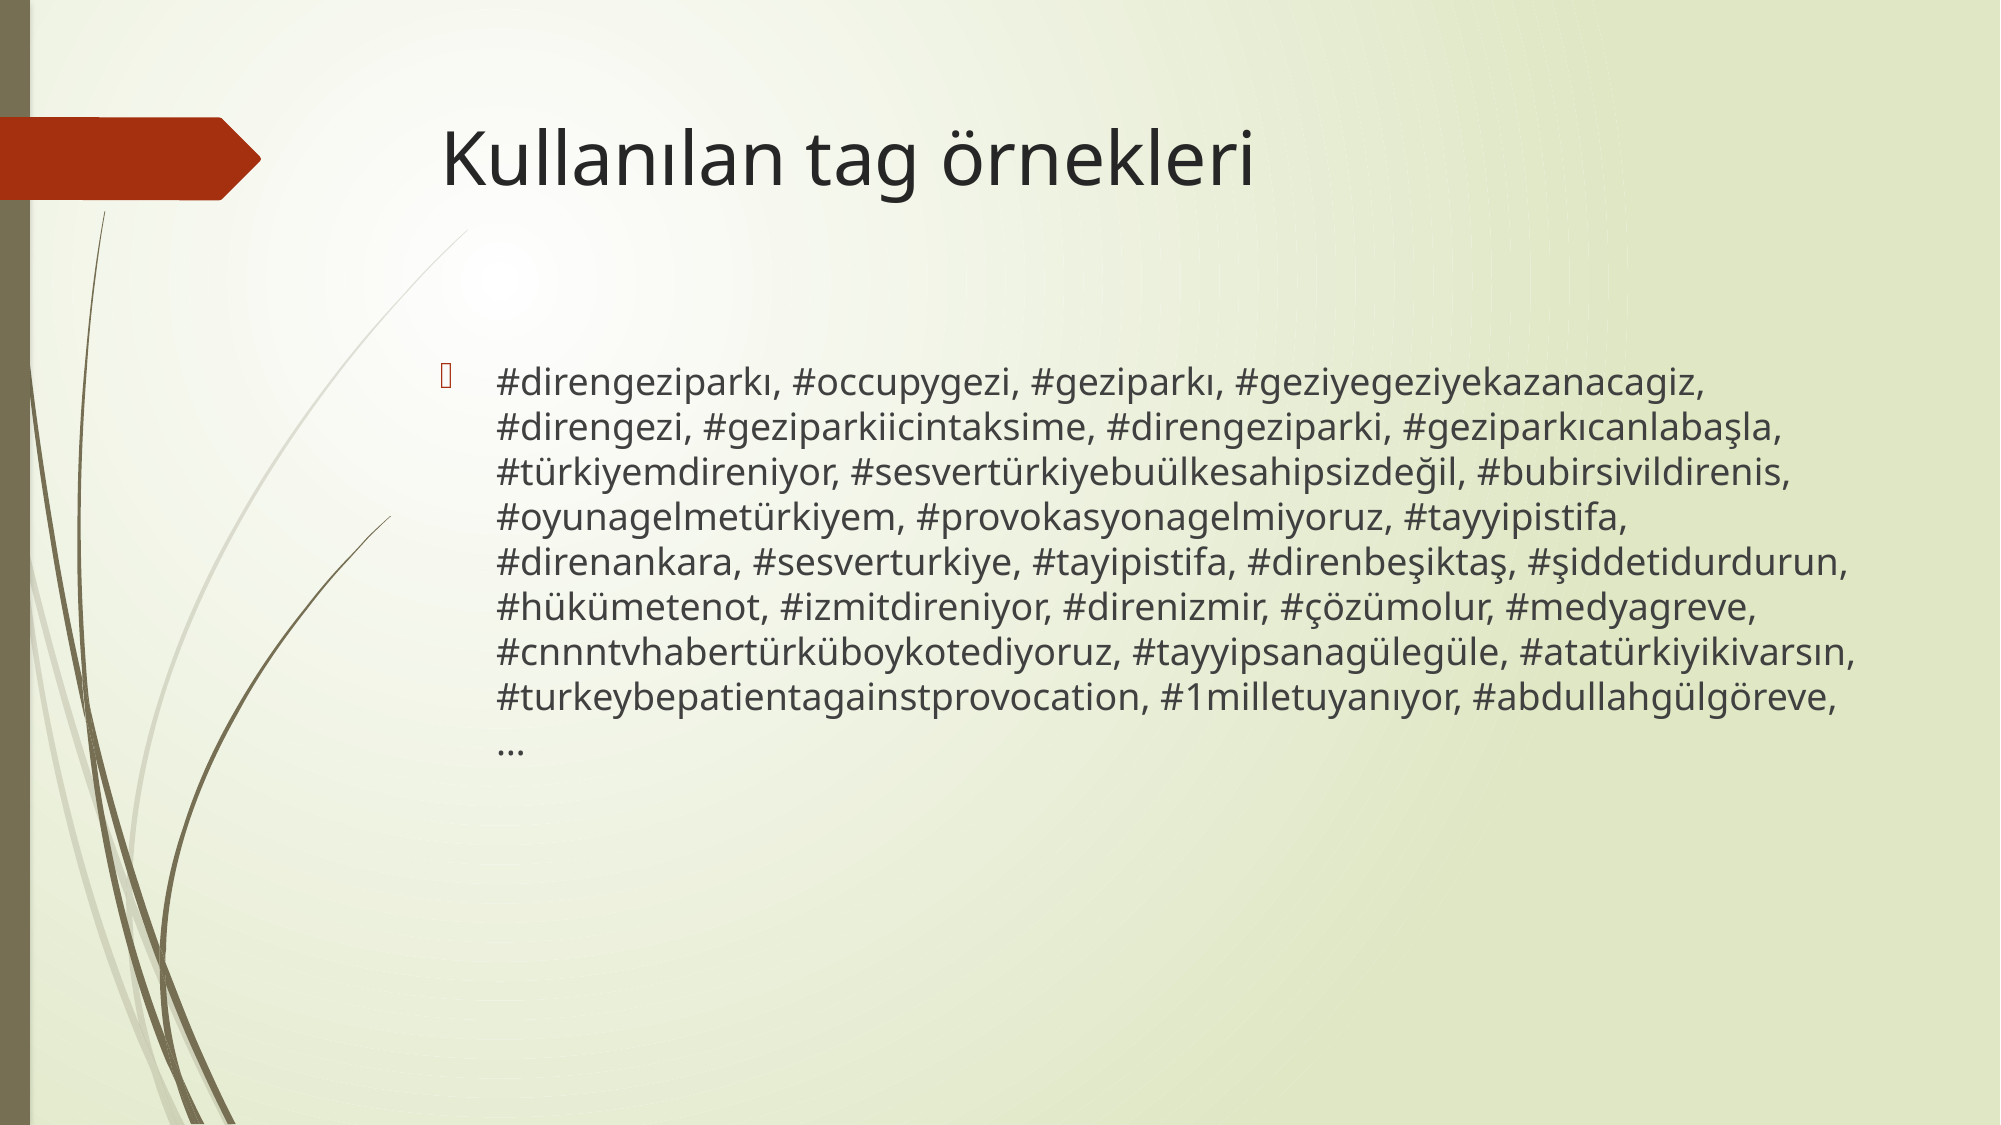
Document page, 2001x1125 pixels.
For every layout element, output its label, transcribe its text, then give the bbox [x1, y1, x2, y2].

title Kullanılan tag örnekleri [425, 102, 1888, 313]
list #direngeziparkı, #occupygezi, #geziparkı, #geziyegeziyekazanacagiz, #direngezi, #geziparkiicintaksime, #direngeziparki, #geziparkıcanlabaşla, #türkiyemdireniyor, #sesvertürkiyebuülkesahipsizdeğil, #bubirsivildirenis, #oyunagelmetürkiyem, #provokasyonagelmiyoruz, #tayyipistifa, #direnankara, #sesverturkiye, #tayipistifa, #direnbeşiktaş, #şiddetidurdurun, #hükümetenot, #izmitdireniyor, #direnizmir, #çözümolur, #medyagreve, #cnnntvhabertürküboykotediyoruz, #tayyipsanagülegüle, #atatürkiyikivarsın, #turkeybepatientagainstprovocation, #1milletuyanıyor, #abdullahgülgöreve, … [424, 350, 1888, 970]
